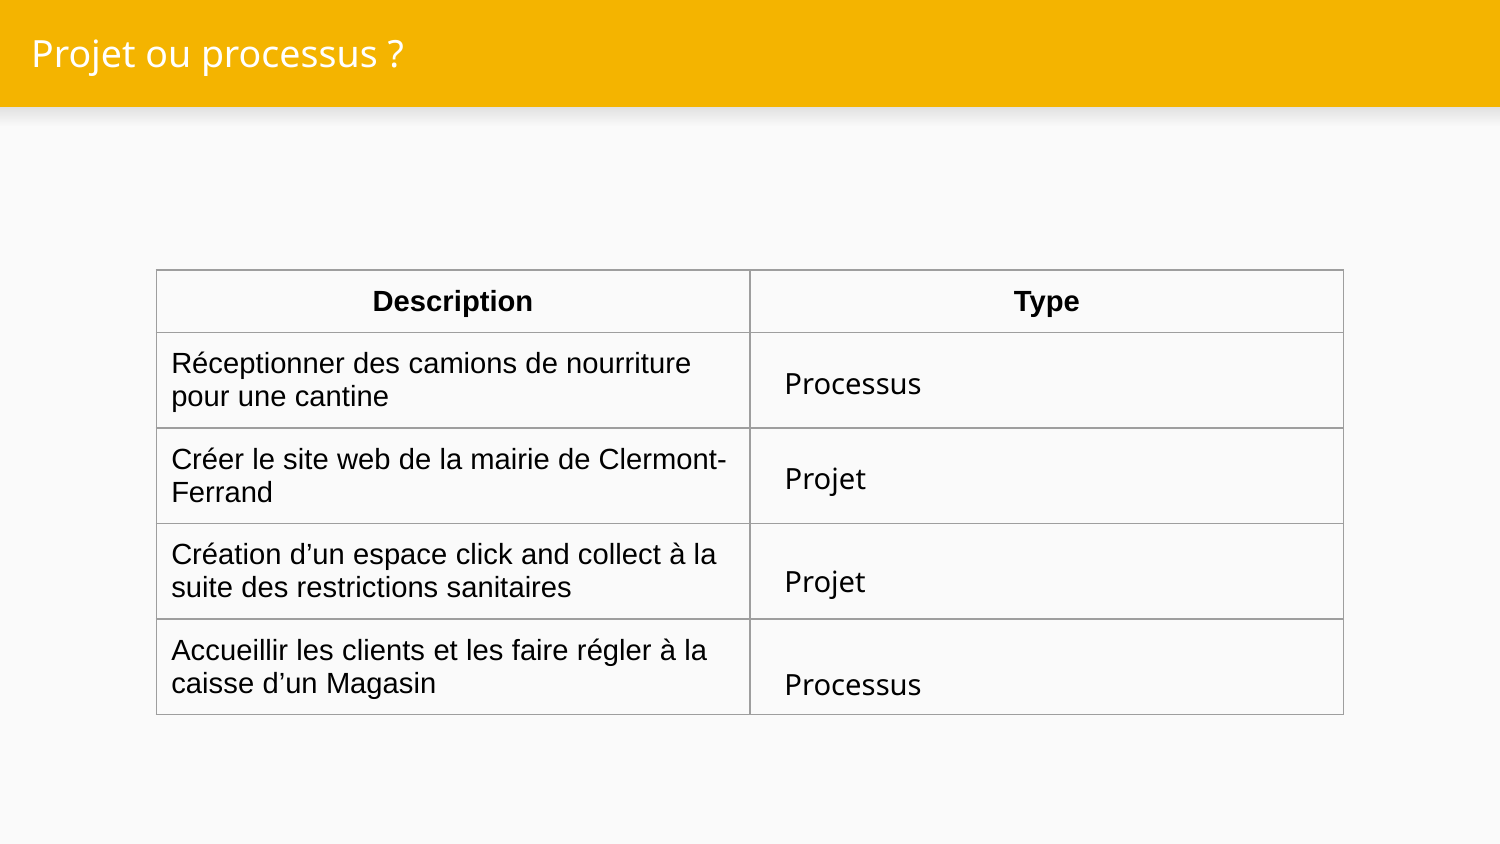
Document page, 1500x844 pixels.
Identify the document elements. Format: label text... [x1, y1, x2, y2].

table_header Description [157, 271, 749, 332]
text_box Processus [769, 350, 963, 416]
table_cell Accueillir les clients et les faire régler à la caisse d’un Magasin [157, 620, 749, 714]
title Projet ou processus ? [16, 2, 1464, 102]
table_cell [751, 620, 1343, 714]
table_cell Création d’un espace click and collect à la suite des restrictions sanitaires [157, 524, 749, 618]
text_box Projet [769, 548, 963, 613]
table_cell Réceptionner des camions de nourriture pour une cantine [157, 333, 749, 427]
table_cell Créer le site web de la mairie de Clermont-Ferrand [157, 429, 749, 523]
table_cell [751, 524, 1343, 618]
text_box Projet [769, 445, 914, 510]
table_header Type [751, 271, 1343, 332]
text_box Processus [769, 651, 963, 717]
table_cell [751, 333, 1343, 427]
table_cell [751, 429, 1343, 523]
